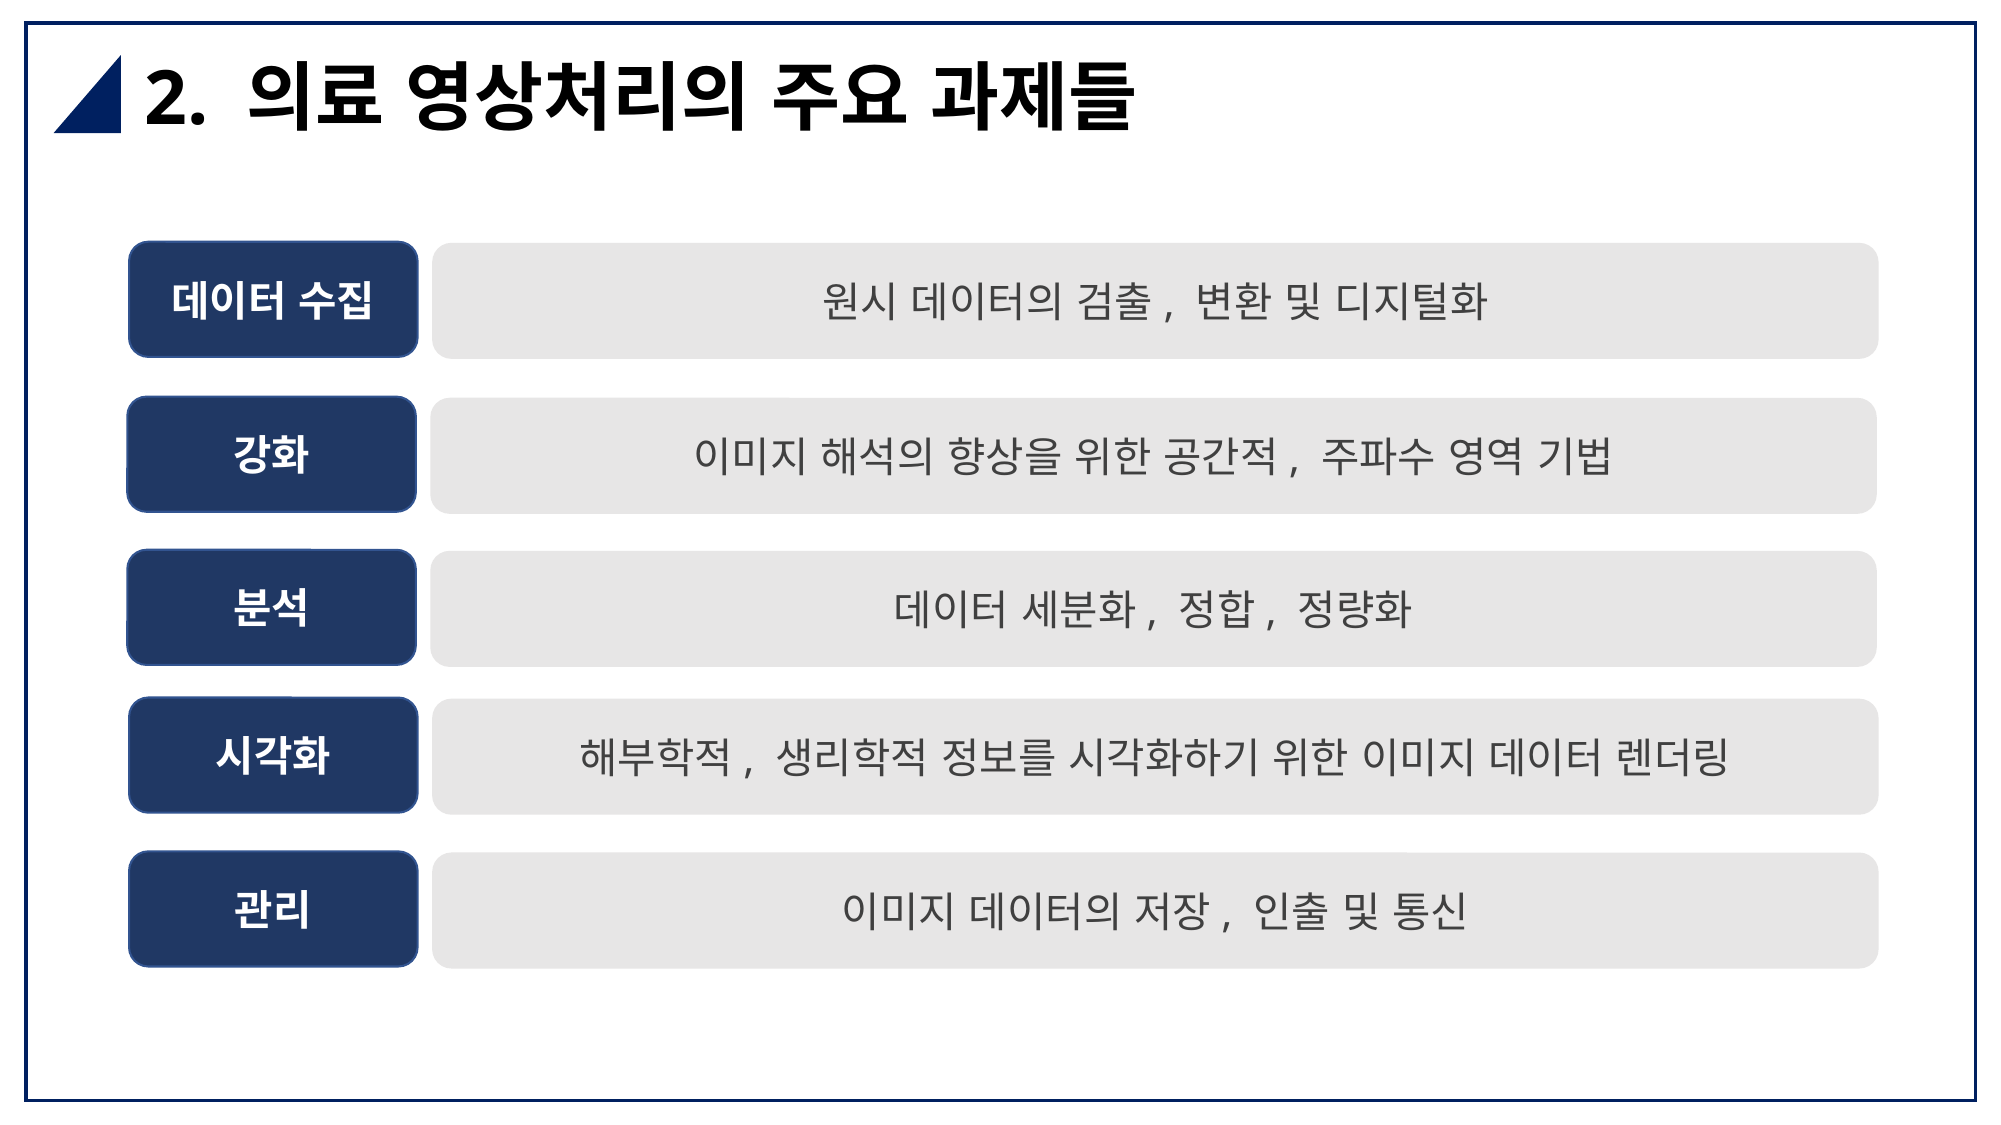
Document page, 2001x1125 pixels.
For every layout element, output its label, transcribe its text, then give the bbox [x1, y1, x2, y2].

text_box [51, 52, 122, 135]
text_box 원시 데이터의 검출, 변환 및 디지털화 [431, 241, 1880, 360]
text_box 분석 [126, 548, 417, 666]
text_box 강화 [126, 395, 417, 513]
text_box [25, 22, 1977, 1102]
text_box 이미지 데이터의 저장, 인출 및 통신 [431, 851, 1880, 970]
text_box 데이터 수집 [128, 240, 419, 358]
text_box 시각화 [128, 696, 419, 814]
text_box 이미지 해석의 향상을 위한 공간적, 주파수 영역 기법 [429, 396, 1878, 515]
text_box 데이터 세분화, 정합, 정량화 [429, 549, 1878, 668]
text_box 해부학적, 생리학적 정보를 시각화하기 위한 이미지 데이터 렌더링 [431, 697, 1880, 816]
text_box 관리 [128, 850, 419, 968]
